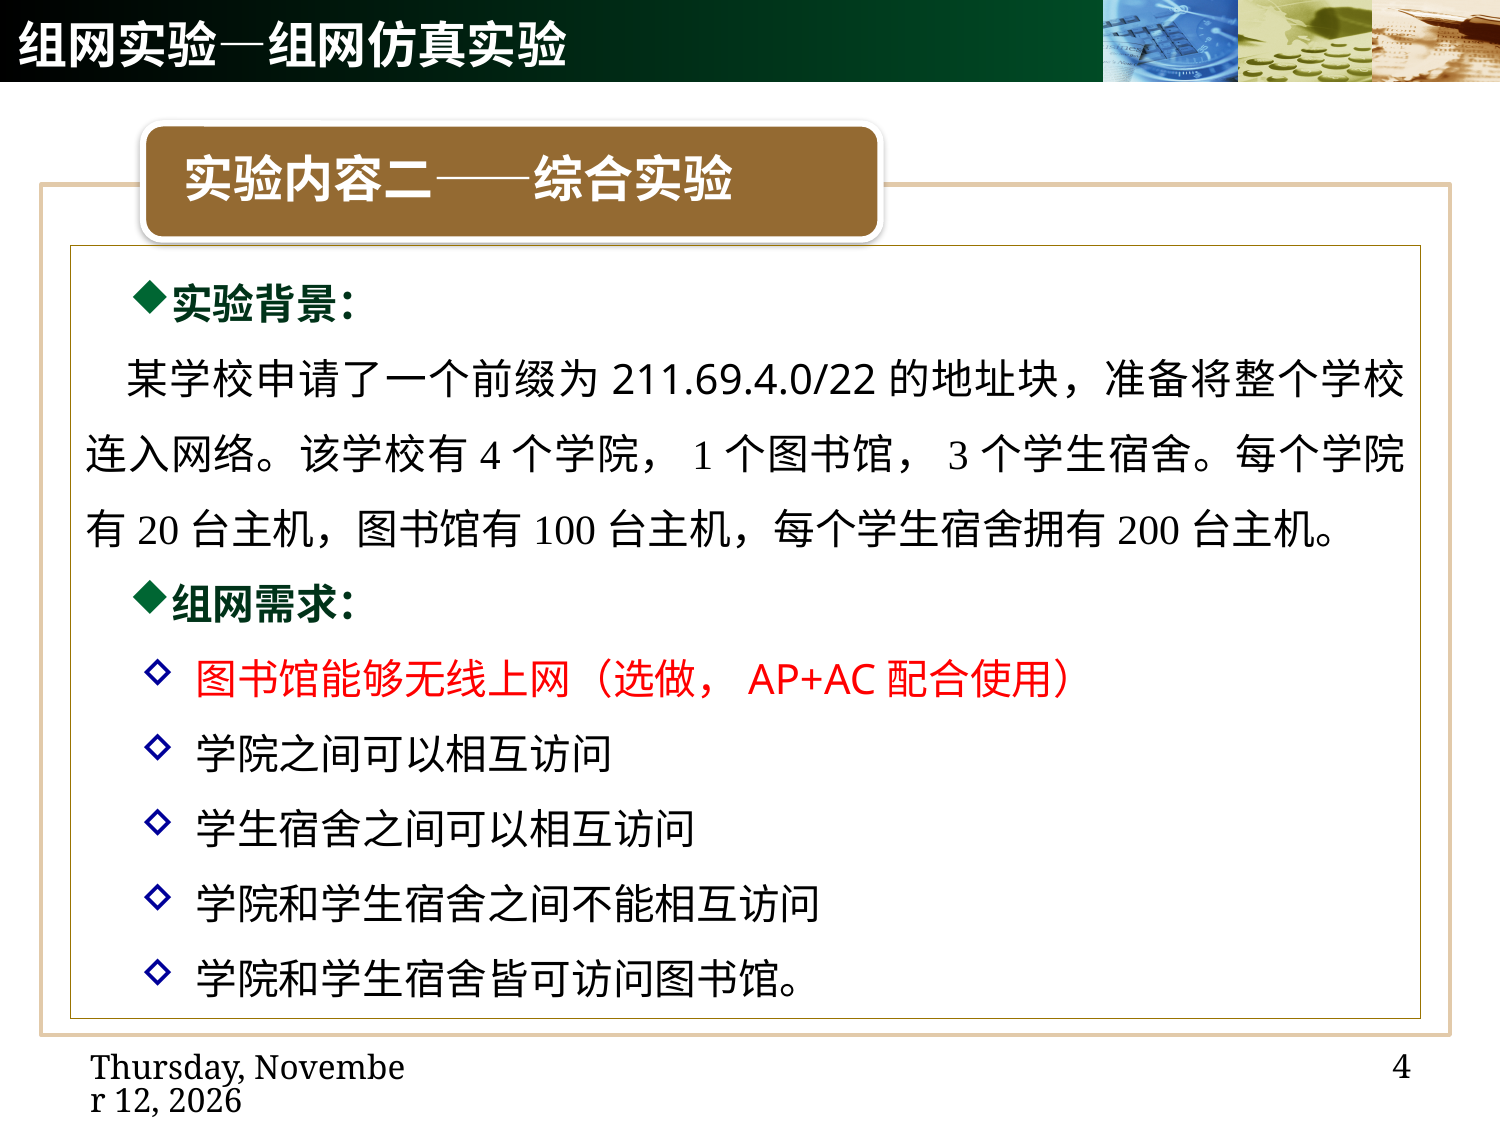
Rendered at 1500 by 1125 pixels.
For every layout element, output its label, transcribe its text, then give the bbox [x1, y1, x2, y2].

footer 4 [950, 1045, 1426, 1099]
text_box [41, 184, 1461, 1036]
picture [1103, 0, 1500, 82]
title 组网实验—组网仿真实验 [2, 14, 1022, 74]
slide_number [74, 1045, 426, 1100]
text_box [142, 123, 881, 240]
